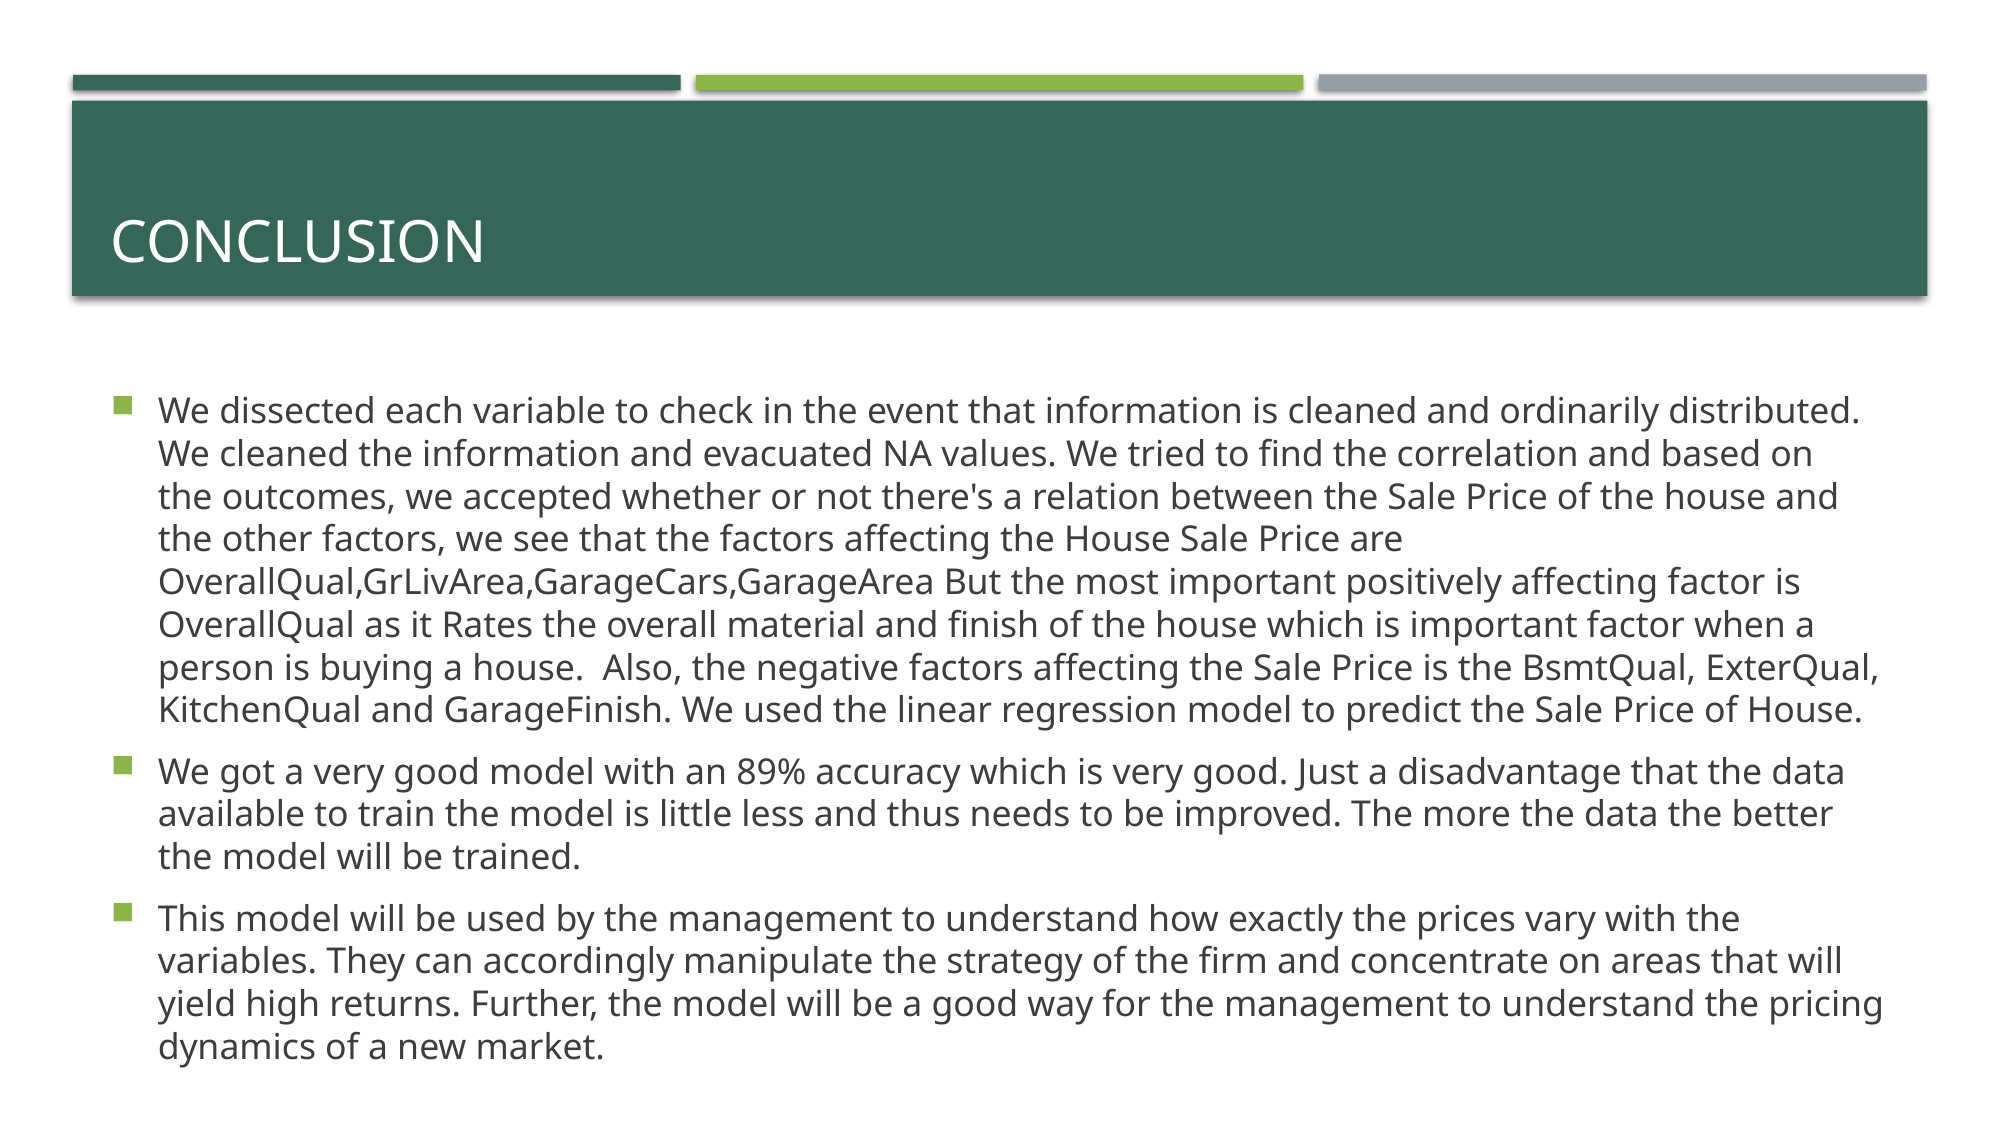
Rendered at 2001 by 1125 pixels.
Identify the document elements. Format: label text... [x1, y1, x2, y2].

list We dissected each variable to check in the event that information is cleaned and ordinarily distributed. We cleaned the information and evacuated NA values. We tried to find the correlation and based on the outcomes, we accepted whether or not there's a relation between the Sale Price of the house and the other factors, we see that the factors affecting the House Sale Price are OverallQual,GrLivArea,GarageCars,GarageArea But the most important positively affecting factor is OverallQual as it Rates the overall material and finish of the house which is important factor when a person is buying a house. Also, the negative factors affecting the Sale Price is the BsmtQual, ExterQual, KitchenQual and GarageFinish. We used the linear regression model to predict the Sale Price of House. We got a very good model with an 89% accuracy which is very good. Just a disadvantage that the data available to train the model is little less and thus needs to be improved. The more the data the better the model will be trained. This model will be used by the management to understand how exactly the prices vary with the variables. They can accordingly manipulate the strategy of the firm and concentrate on areas that will yield high returns. Further, the model will be a good way for the management to understand the pricing dynamics of a new market. [95, 357, 1905, 1097]
title CONCLUSION [95, 115, 1905, 282]
